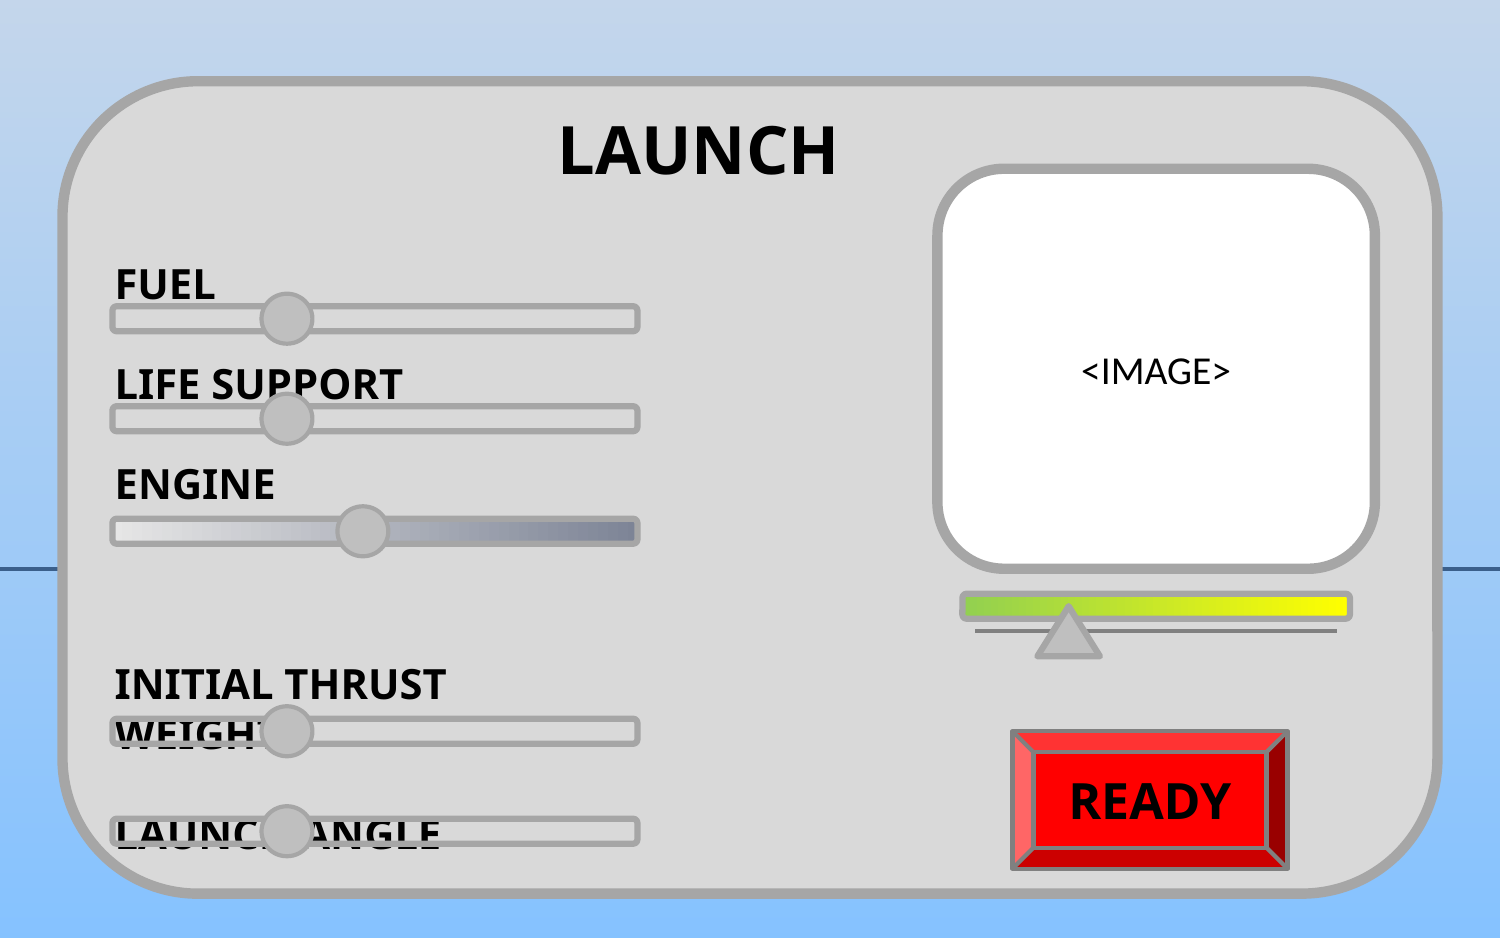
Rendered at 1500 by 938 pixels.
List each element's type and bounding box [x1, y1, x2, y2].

text_box [62, 80, 1438, 894]
text_box [0, 567, 1500, 938]
text_box [112, 705, 638, 857]
text_box [112, 506, 638, 557]
text_box [112, 393, 638, 445]
text_box [112, 293, 638, 344]
